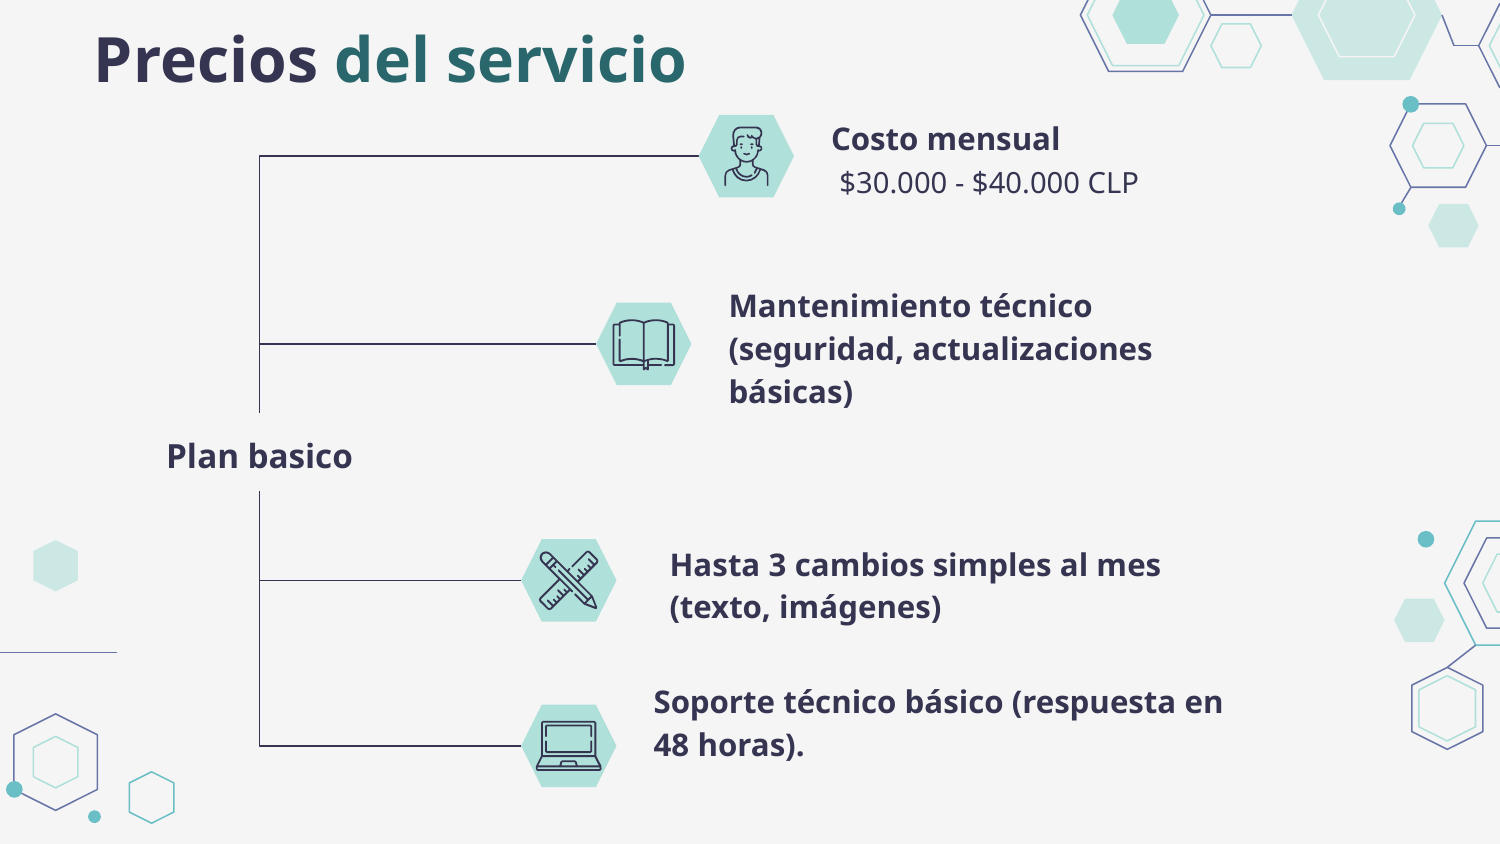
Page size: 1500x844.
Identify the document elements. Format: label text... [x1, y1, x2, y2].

text_box [533, 704, 617, 769]
text_box [538, 550, 599, 611]
text_box Mantenimiento técnico (seguridad, actualizaciones básicas) [713, 286, 1216, 403]
text_box [523, 728, 530, 764]
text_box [535, 720, 602, 772]
text_box Plan basico [16, 412, 340, 492]
text_box [613, 302, 692, 386]
text_box Costo mensual $30.000 - $40.000 CLP [816, 98, 1192, 215]
title Precios del servicio [79, 5, 844, 99]
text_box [262, 487, 518, 750]
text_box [350, 64, 608, 505]
text_box [524, 539, 617, 622]
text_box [259, 343, 597, 414]
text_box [724, 126, 769, 187]
text_box [537, 778, 601, 788]
text_box Hasta 3 cambios simples al mes (texto, imágenes) [654, 524, 1235, 641]
text_box Soporte técnico básico (respuesta en 48 horas). [638, 661, 1250, 778]
text_box [698, 114, 794, 198]
text_box [613, 319, 676, 371]
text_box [345, 404, 436, 667]
